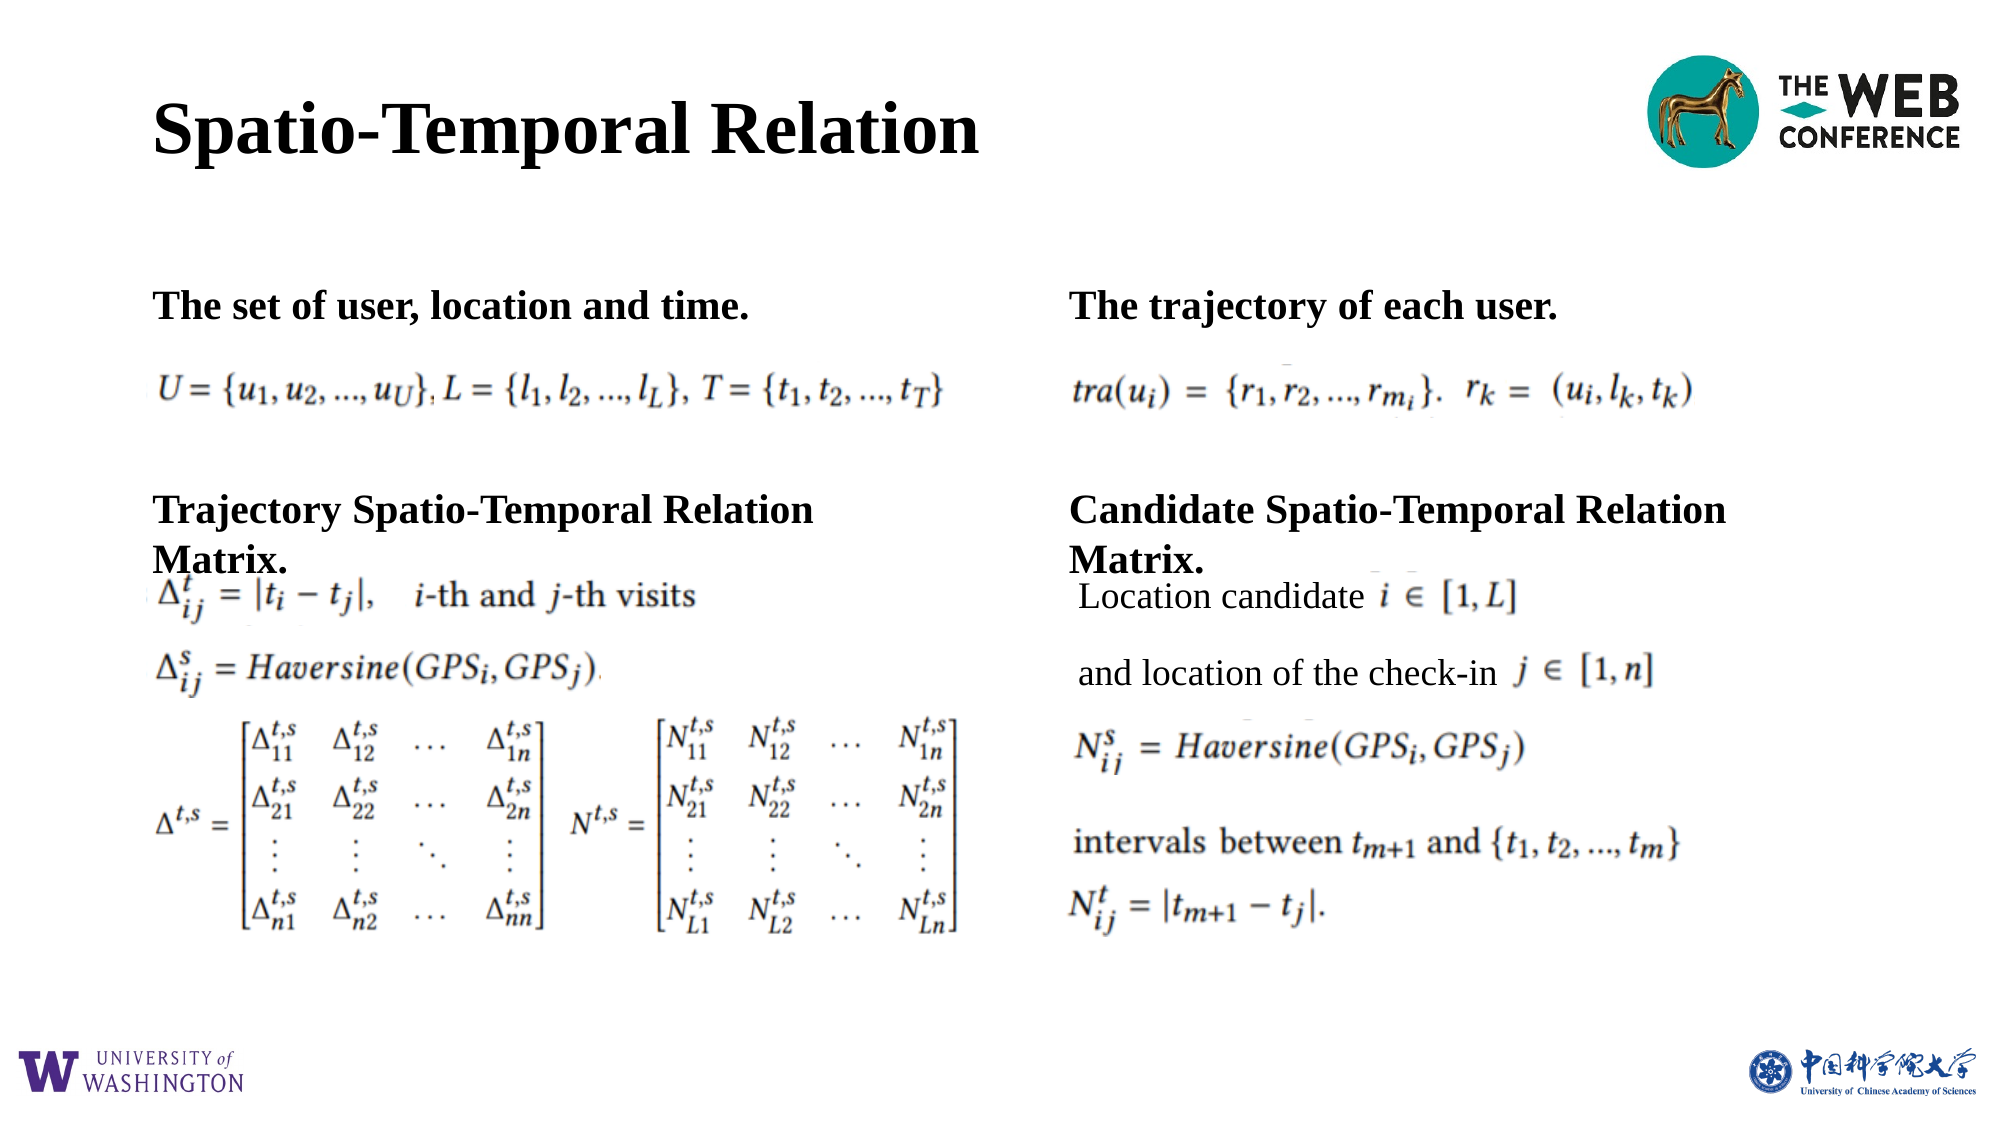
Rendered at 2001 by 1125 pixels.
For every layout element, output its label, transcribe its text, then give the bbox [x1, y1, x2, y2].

text_box Candidate Spatio-Temporal Relation Matrix. [1053, 474, 1884, 590]
text_box The set of user, location and time. [137, 270, 968, 335]
picture [1064, 880, 1333, 937]
picture [1459, 371, 1540, 417]
picture [1749, 1048, 1976, 1096]
picture [1370, 571, 1526, 622]
picture [1063, 360, 1448, 418]
picture [145, 704, 556, 937]
picture [1645, 52, 1964, 171]
title Spatio-Temporal Relation [137, 20, 1863, 238]
picture [557, 709, 968, 942]
picture [1063, 719, 1526, 775]
text_box and location of the check-in [1063, 640, 1517, 701]
text_box Trajectory Spatio-Temporal Relation Matrix. [137, 474, 968, 590]
text_box The trajectory of each user. [1053, 270, 1884, 335]
picture [146, 640, 601, 698]
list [145, 566, 379, 626]
picture [16, 1048, 244, 1096]
picture [1506, 641, 1662, 700]
picture [1545, 362, 1695, 420]
text_box Location candidate [1063, 564, 1400, 624]
picture [145, 361, 946, 420]
picture [405, 570, 704, 619]
picture [1070, 822, 1688, 867]
